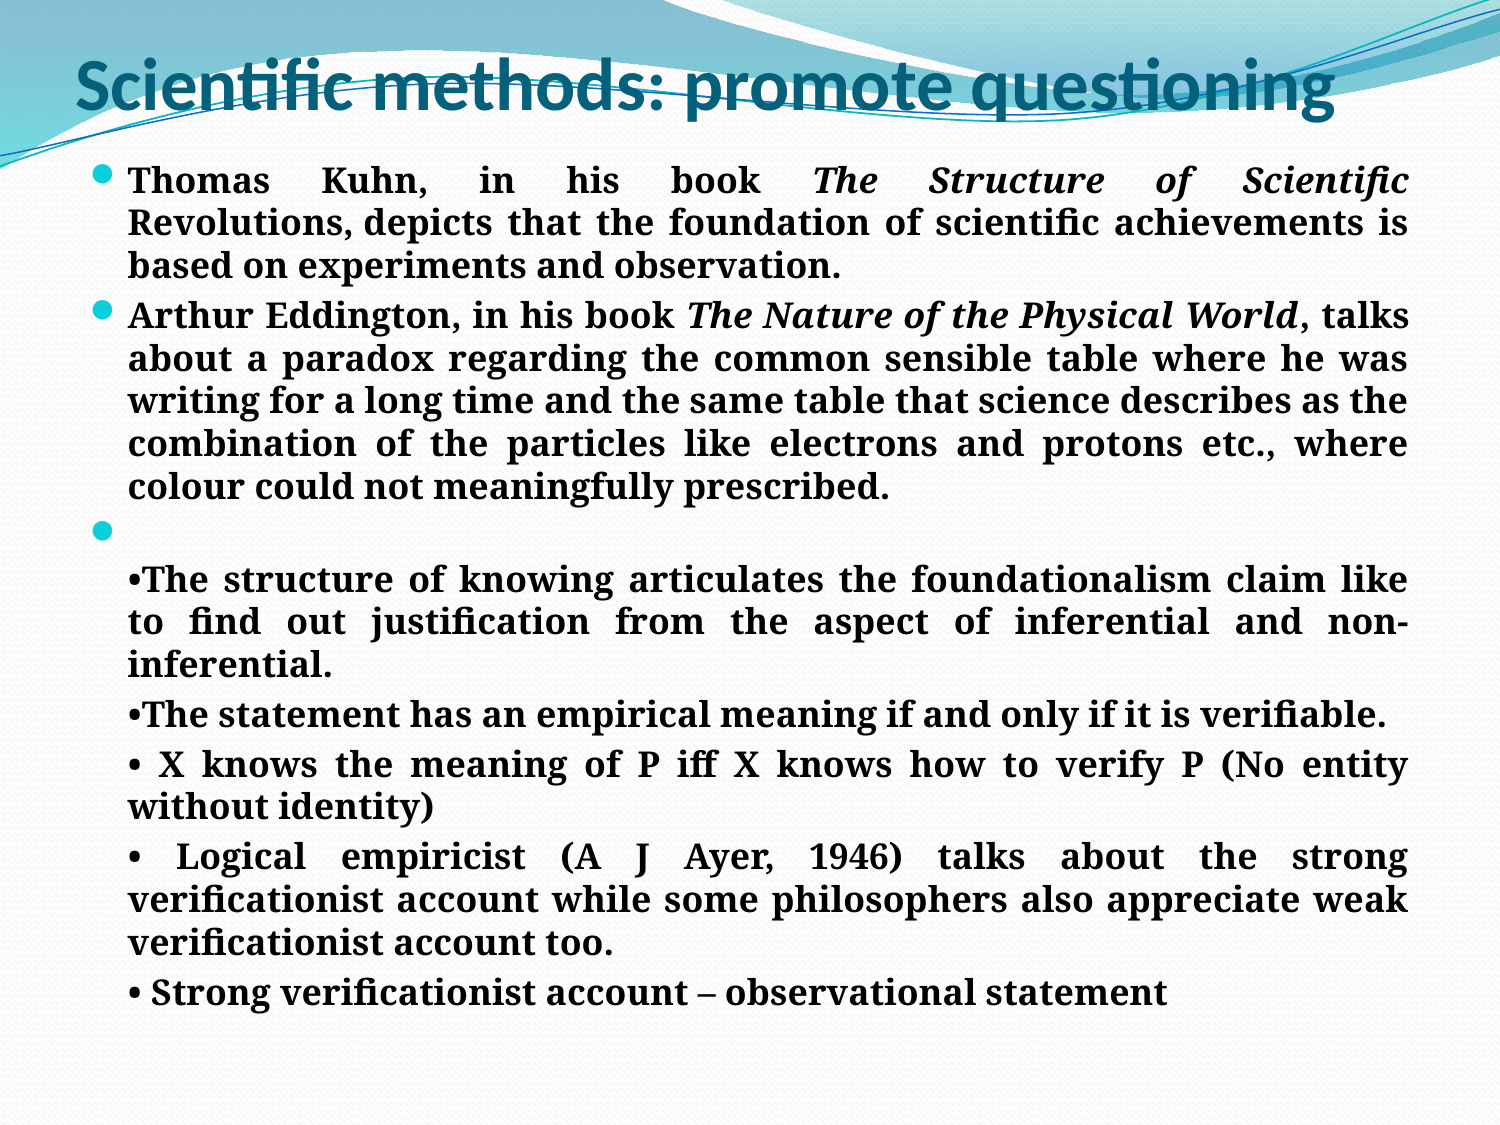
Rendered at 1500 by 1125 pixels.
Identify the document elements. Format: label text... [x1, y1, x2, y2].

title Scientific methods: promote questioning [75, 24, 1425, 125]
list Thomas Kuhn, in his book The Structure of Scientific Revolutions, depicts that the foundation of scientific achievements is based on experiments and observation. Arthur Eddington, in his book The Nature of the Physical World, talks about a paradox regarding the common sensible table where he was writing for a long time and the same table that science describes as the combination of the particles like electrons and protons etc., where colour could not meaningfully prescribed. •The structure of knowing articulates the foundationalism claim like to find out justification from the aspect of inferential and non-inferential. •The statement has an empirical meaning if and only if it is verifiable. • X knows the meaning of P iff X knows how to verify P (No entity without identity) • Logical empiricist (A J Ayer, 1946) talks about the strong verificationist account while some philosophers also appreciate weak verificationist account too. • Strong verificationist account – observational statement [75, 149, 1425, 1075]
